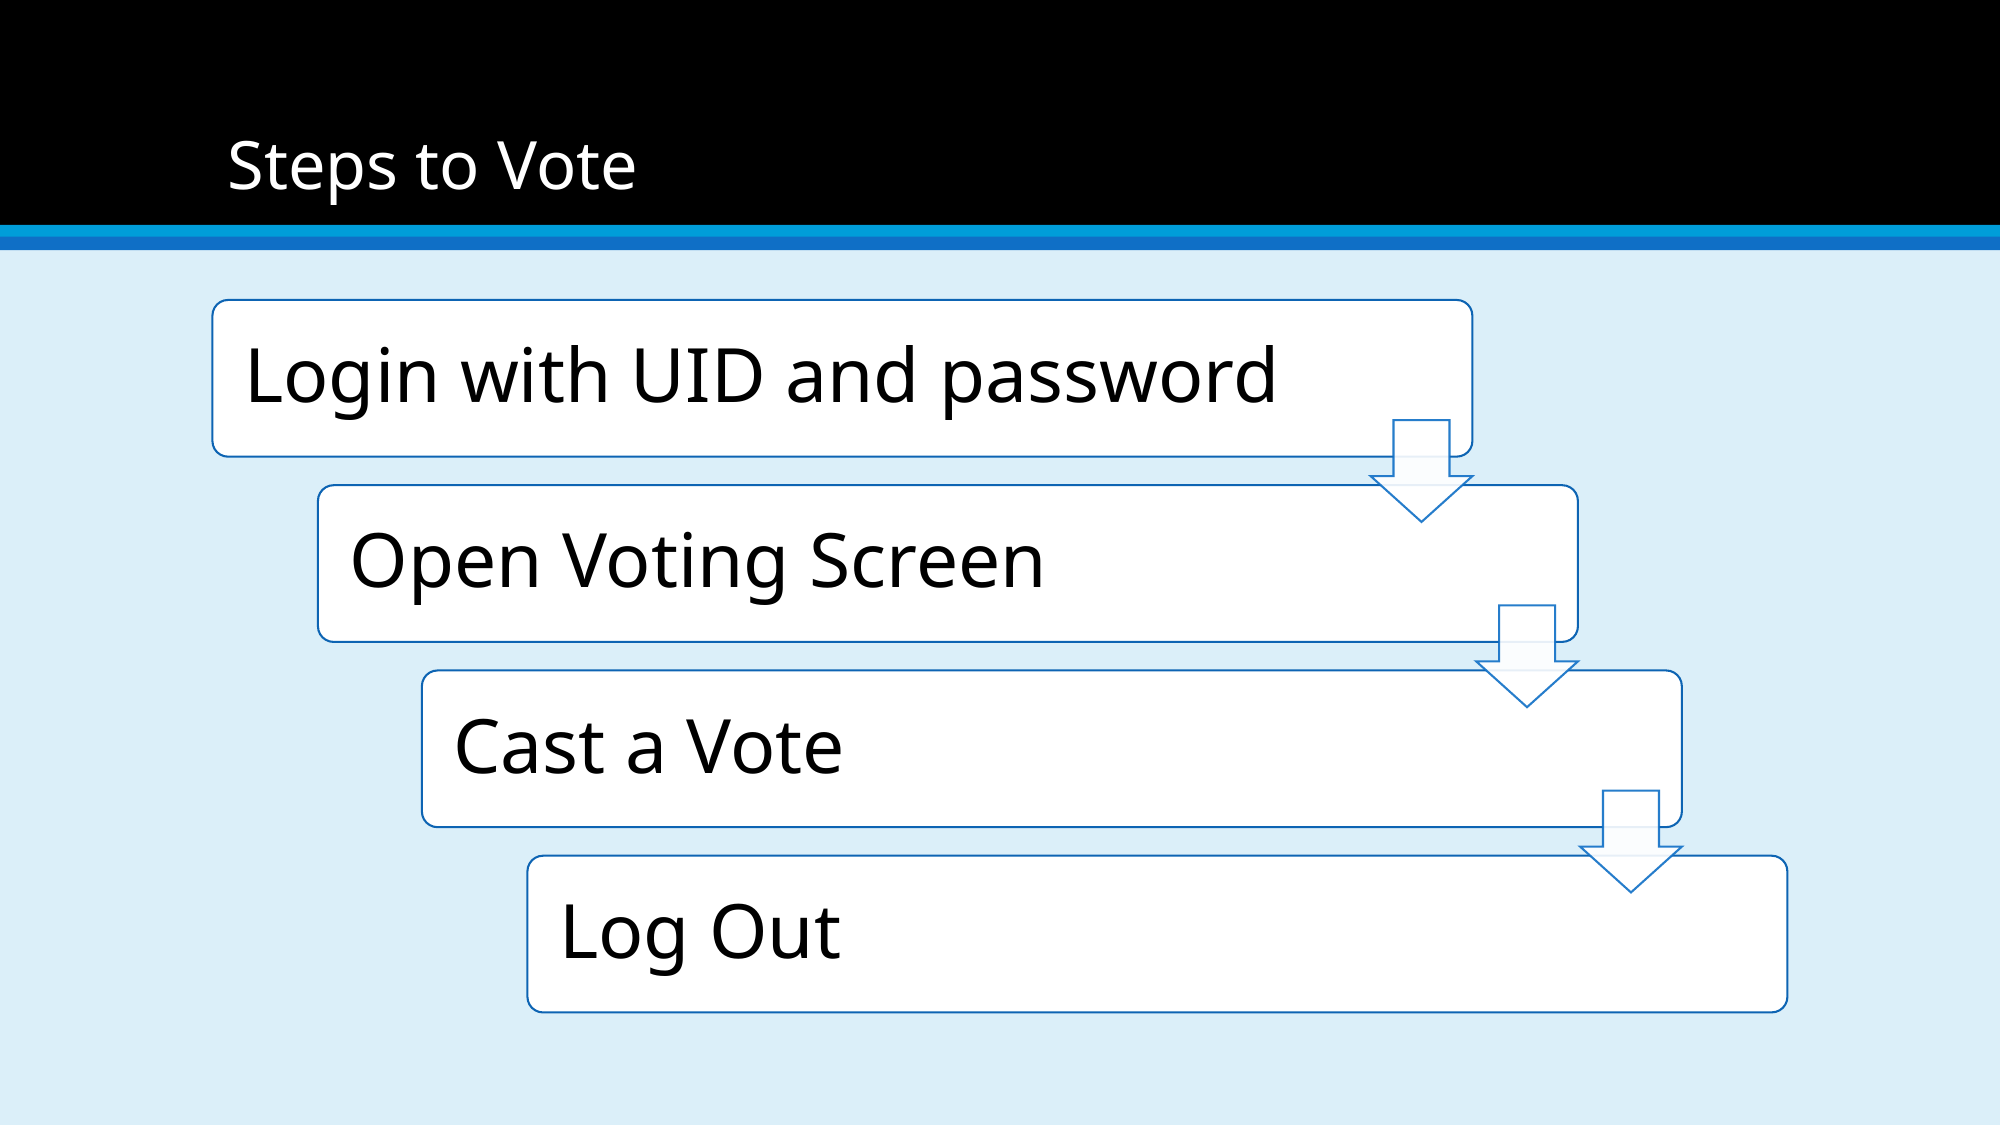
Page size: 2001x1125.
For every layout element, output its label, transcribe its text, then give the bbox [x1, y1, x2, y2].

title Steps to Vote [212, 41, 1788, 212]
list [212, 299, 1788, 1013]
